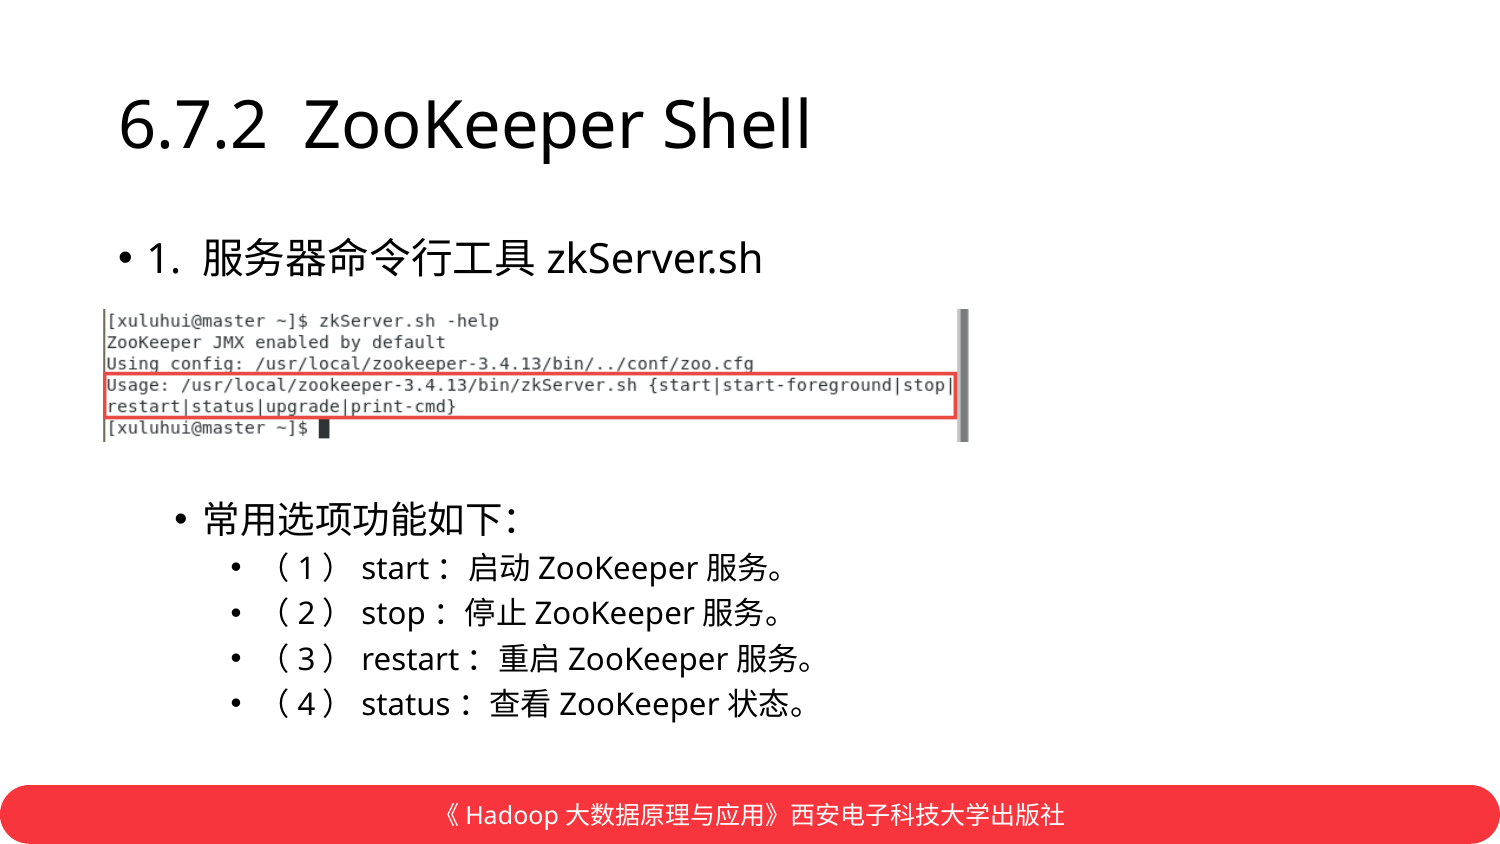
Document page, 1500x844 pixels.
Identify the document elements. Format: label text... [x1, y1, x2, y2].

title 6.7.2 ZooKeeper Shell [103, 44, 1397, 208]
list 1. 服务器命令行工具zkServer.sh 常用选项功能如下： （1）start：启动ZooKeeper服务。 （2）stop：停止ZooKeeper服务。 （3）restart：重启ZooKeeper服务。 （4）status：查看ZooKeeper状态。 [103, 224, 1397, 760]
picture [103, 309, 969, 442]
